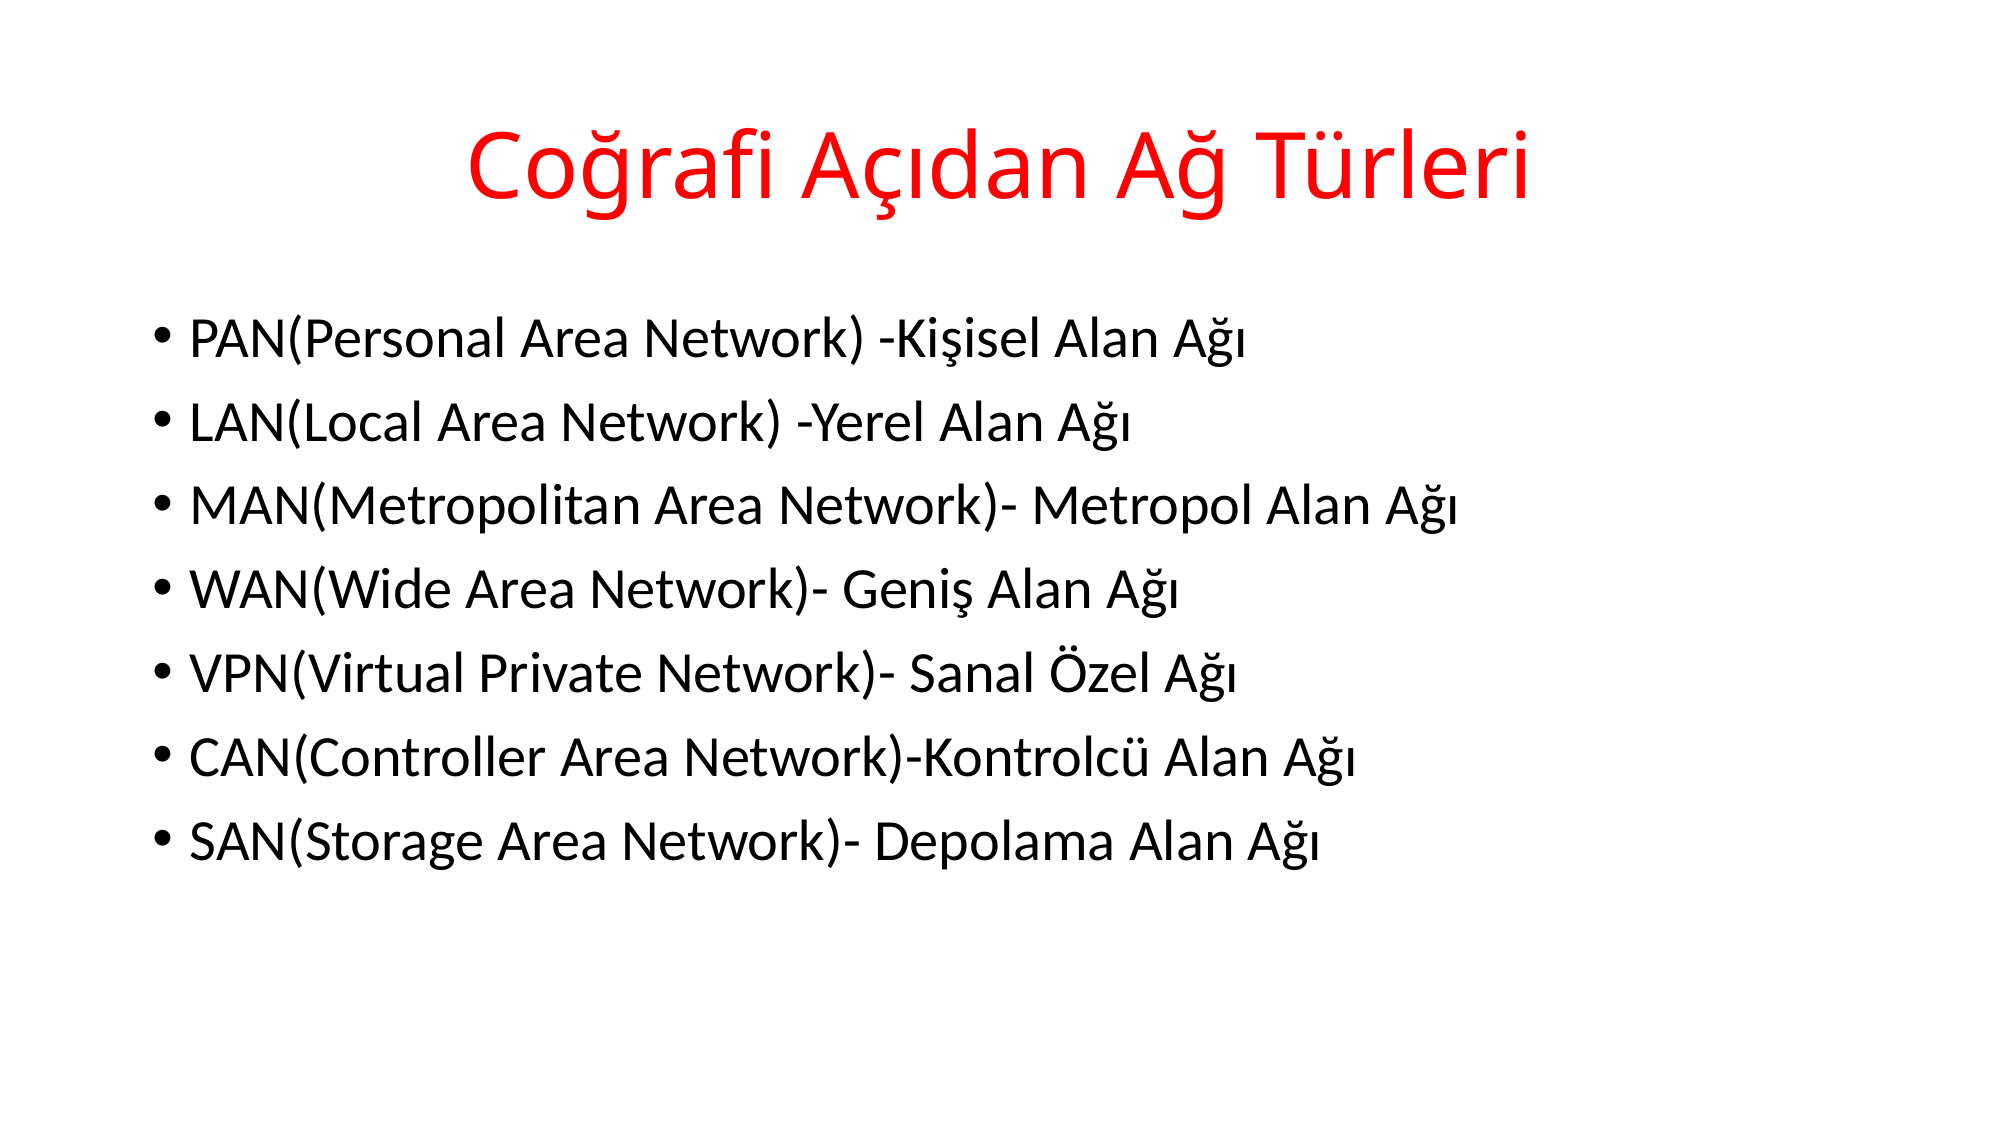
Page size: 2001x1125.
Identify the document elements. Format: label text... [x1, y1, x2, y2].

list PAN(Personal Area Network) -Kişisel Alan Ağı LAN(Local Area Network) -Yerel Alan Ağı MAN(Metropolitan Area Network)- Metropol Alan Ağı WAN(Wide Area Network)- Geniş Alan Ağı VPN(Virtual Private Network)- Sanal Özel Ağı CAN(Controller Area Network)-Kontrolcü Alan Ağı SAN(Storage Area Network)- Depolama Alan Ağı [137, 299, 1863, 1014]
title Coğrafi Açıdan Ağ Türleri [137, 59, 1863, 278]
